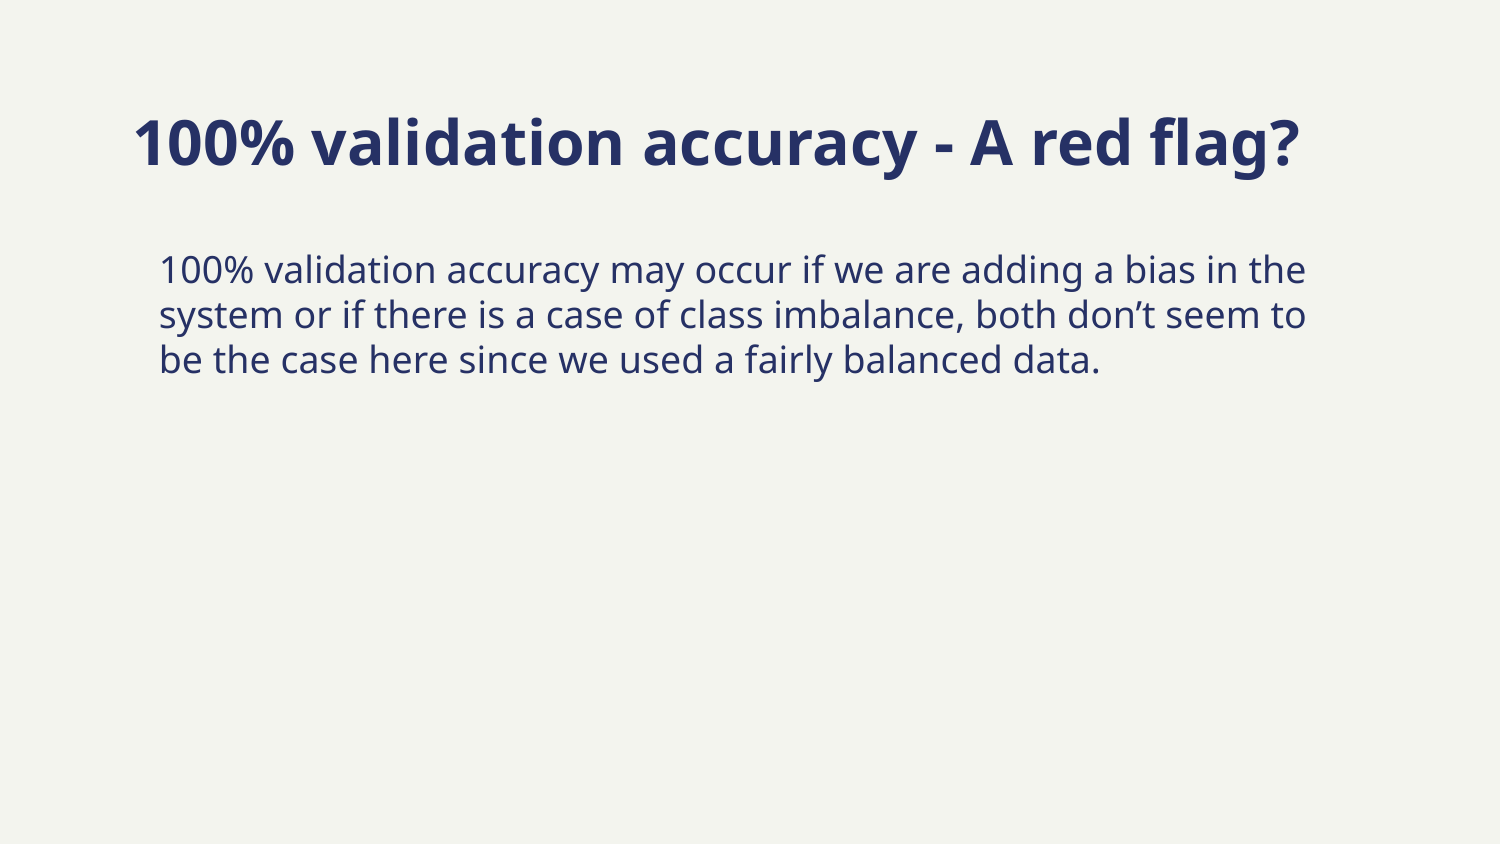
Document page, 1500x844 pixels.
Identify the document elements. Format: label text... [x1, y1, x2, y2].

title 100% validation accuracy - A red flag? [117, 87, 1383, 195]
text_box 100% validation accuracy may occur if we are adding a bias in the system or if there is a case of class imbalance, both don’t seem to be the case here since we used a fairly balanced data. [143, 230, 1363, 749]
